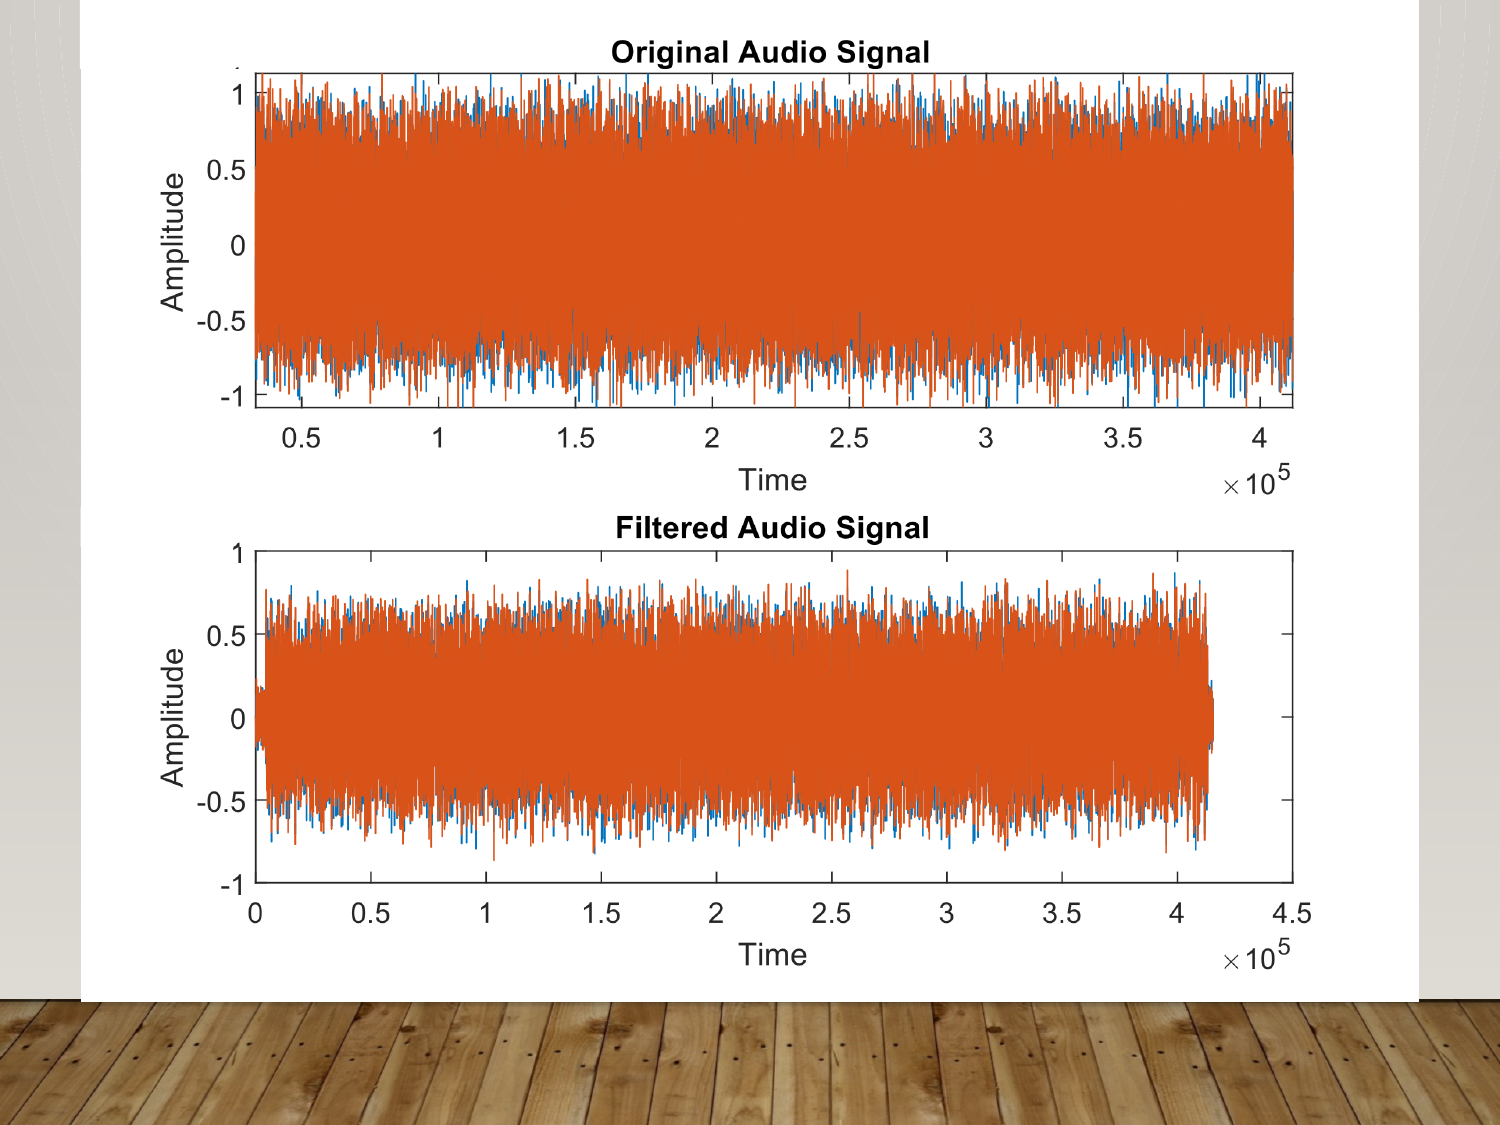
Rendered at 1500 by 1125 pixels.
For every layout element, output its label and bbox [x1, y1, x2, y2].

list [190, 0, 1419, 1003]
picture [0, 0, 1500, 1125]
